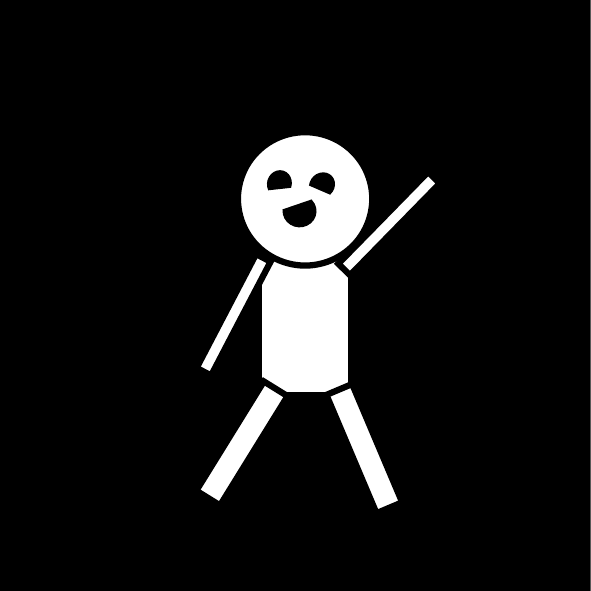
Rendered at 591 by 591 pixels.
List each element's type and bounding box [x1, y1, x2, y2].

text_box [325, 382, 404, 515]
text_box [260, 251, 350, 394]
text_box [308, 172, 336, 195]
text_box [266, 170, 292, 191]
text_box [282, 199, 317, 228]
text_box [194, 380, 290, 507]
text_box [195, 252, 272, 377]
text_box [236, 131, 374, 267]
text_box [336, 170, 442, 277]
